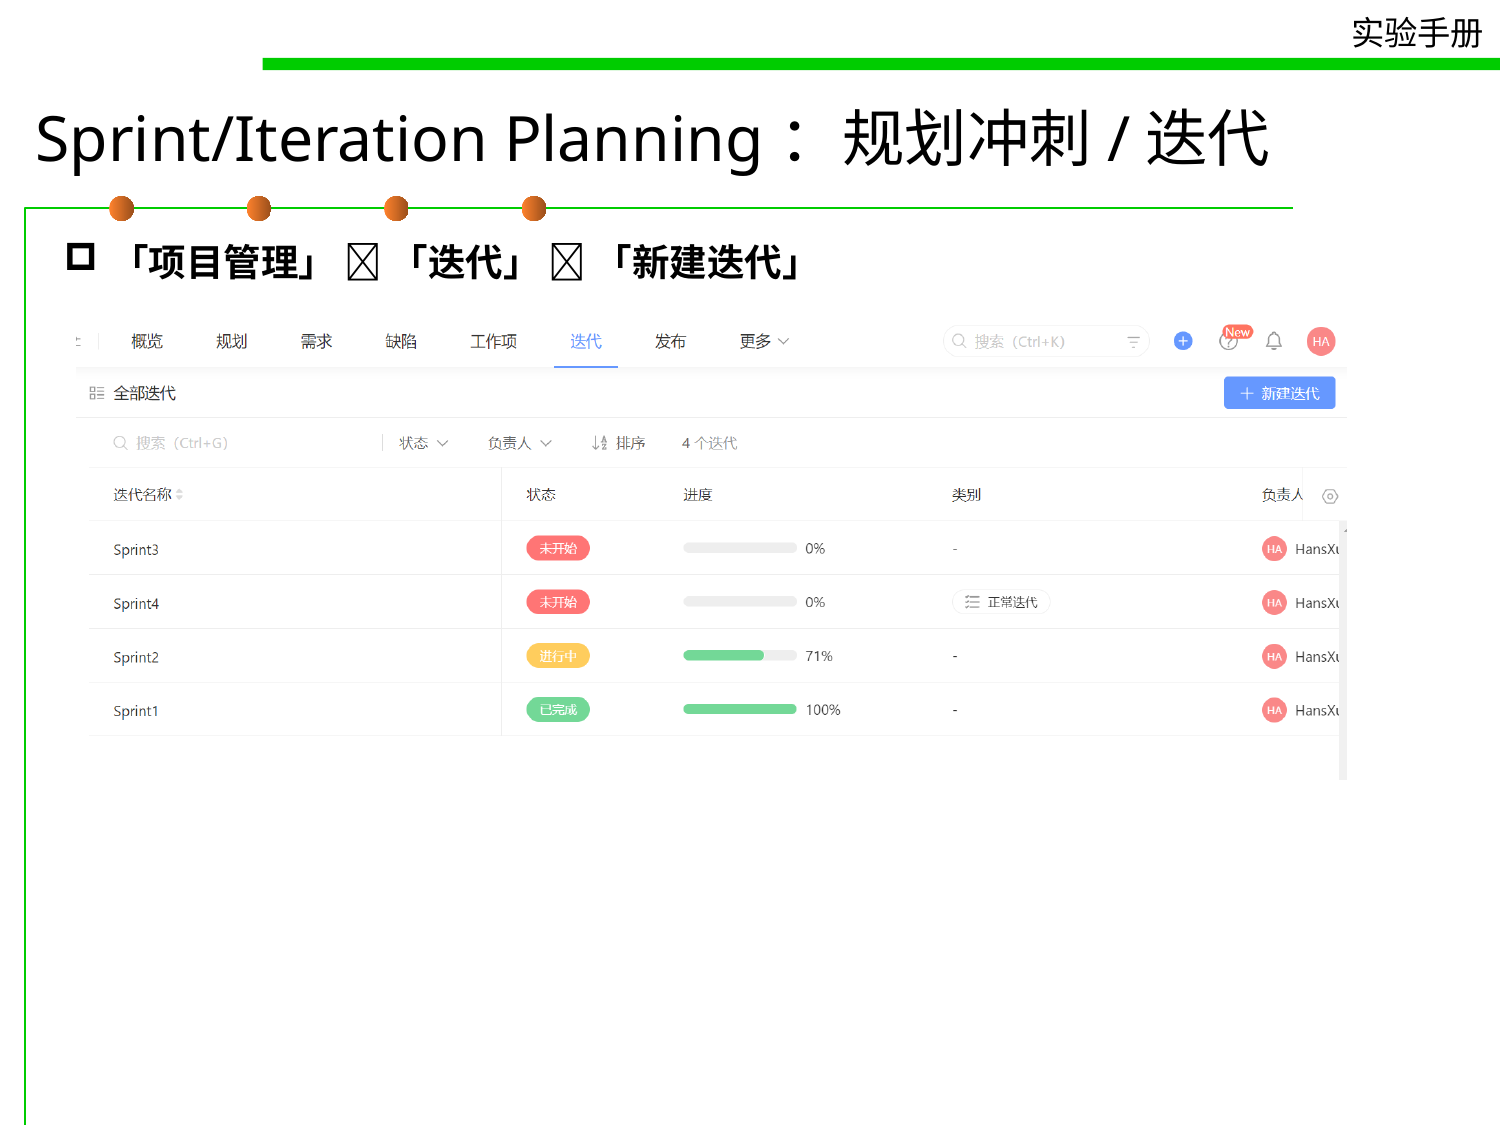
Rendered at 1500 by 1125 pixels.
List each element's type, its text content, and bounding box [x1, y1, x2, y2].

title Sprint/Iteration Planning：规划冲刺/迭代 [20, 83, 1415, 190]
picture [76, 314, 1347, 780]
text_box 「项目管理」  「迭代」  「新建迭代」 [49, 231, 1424, 337]
